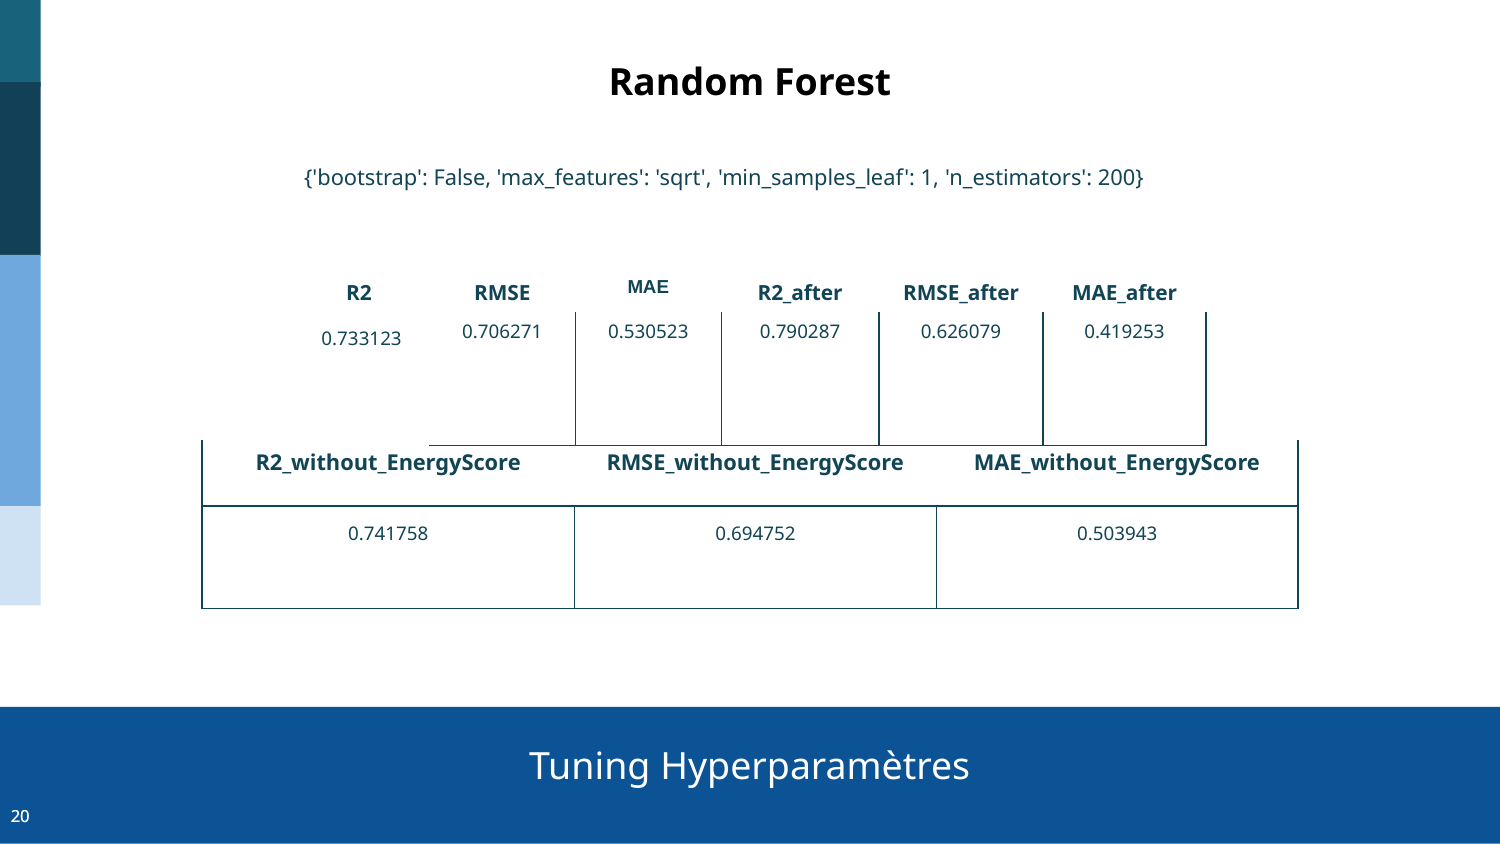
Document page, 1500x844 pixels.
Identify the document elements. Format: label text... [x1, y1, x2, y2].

table_cell 0.733123 [294, 312, 429, 440]
text_box {'bootstrap': False, 'max_features': 'sqrt', 'min_samples_leaf': 1, 'n_estimators': 200} [253, 150, 1195, 203]
title Tuning Hyperparamètres [259, 726, 1241, 820]
slide_number ‹#› [0, 790, 49, 844]
table_cell 0.706271 [429, 312, 575, 440]
table_header MAE_after [1043, 271, 1206, 312]
table_header MAE [575, 271, 721, 312]
table_header R2_after [721, 271, 879, 312]
table_cell 0.530523 [576, 312, 721, 440]
table_header RMSE [429, 271, 575, 312]
table_cell 0.503943 [937, 507, 1297, 608]
table_cell 0.419253 [1044, 312, 1205, 440]
table_header RMSE_after [879, 271, 1043, 312]
table_header RMSE_without_EnergyScore [575, 440, 936, 505]
table_header R2_without_EnergyScore [203, 440, 575, 505]
table_cell 0.694752 [575, 507, 936, 608]
text_box Random Forest [97, 43, 1402, 117]
table_header R2 [294, 271, 429, 312]
table_cell 0.790287 [722, 312, 878, 440]
table_cell 0.626079 [880, 312, 1042, 440]
table_cell 0.741758 [203, 507, 574, 608]
table_header MAE_without_EnergyScore [936, 440, 1297, 505]
